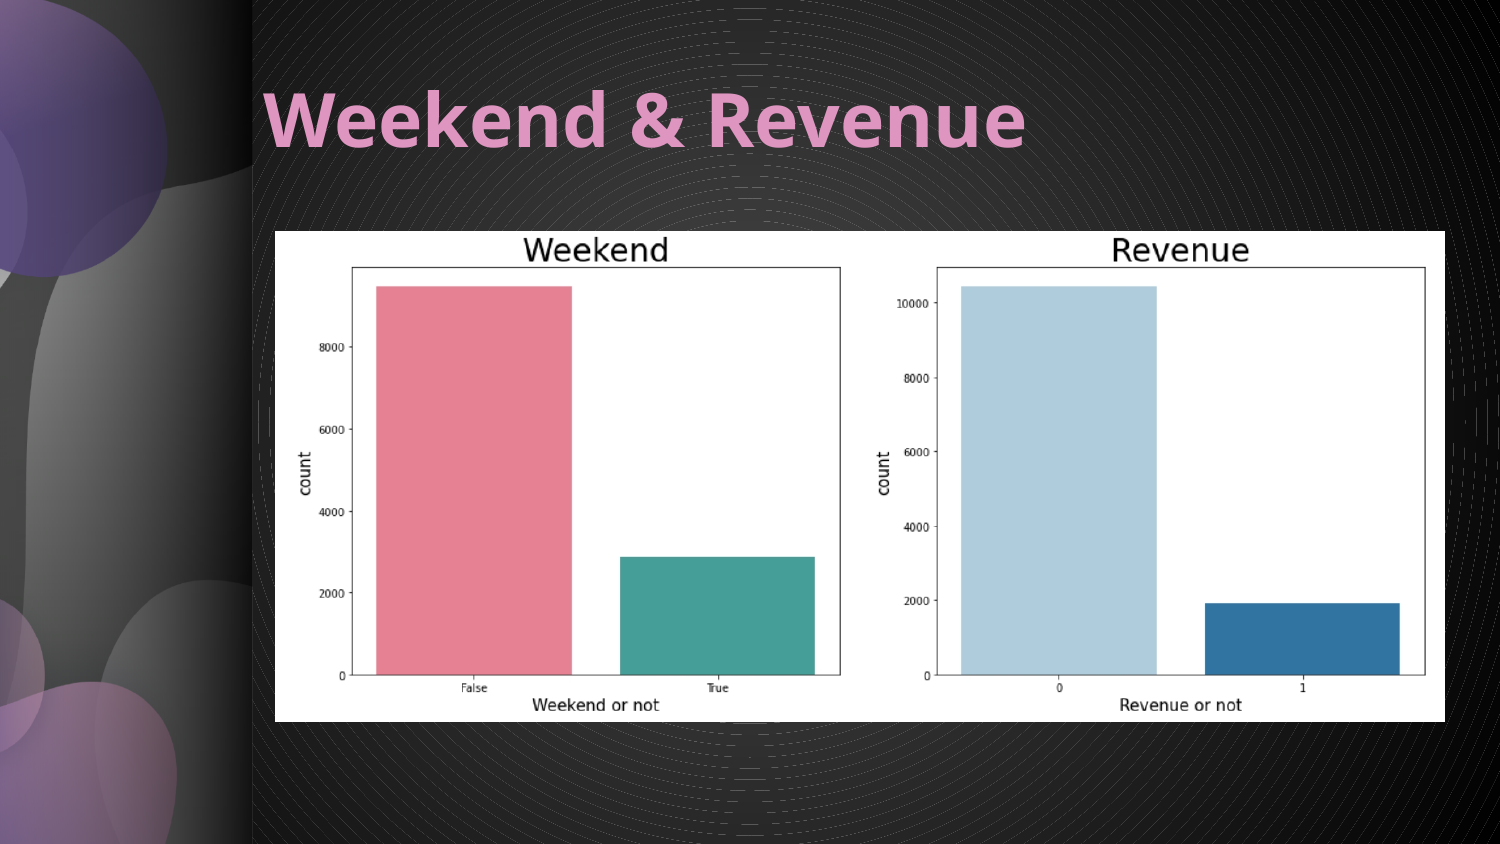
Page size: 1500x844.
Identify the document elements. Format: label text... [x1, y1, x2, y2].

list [275, 231, 1445, 722]
title Weekend & Revenue [248, 28, 1213, 206]
